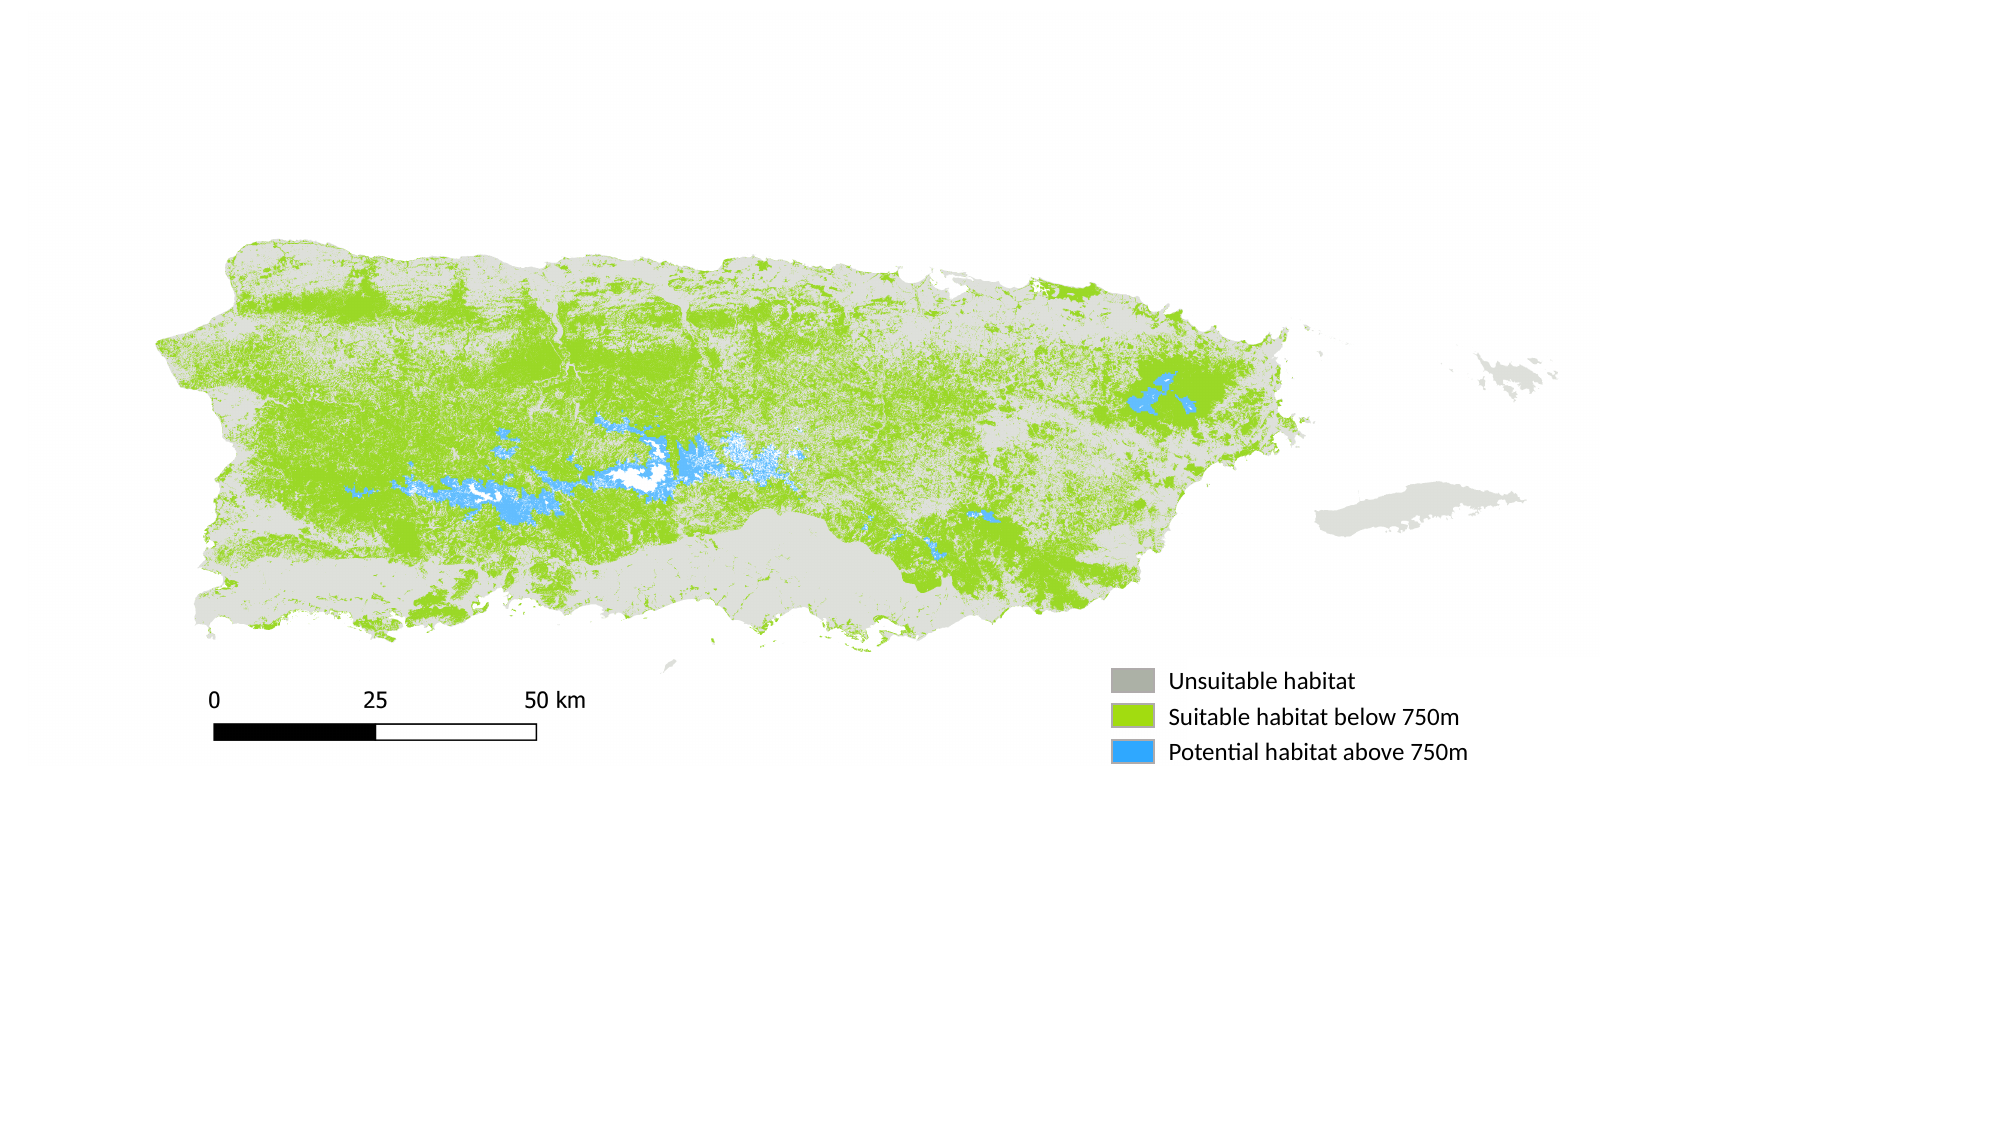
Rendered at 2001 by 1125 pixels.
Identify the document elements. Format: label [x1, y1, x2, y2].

text_box [28, 10, 1630, 802]
